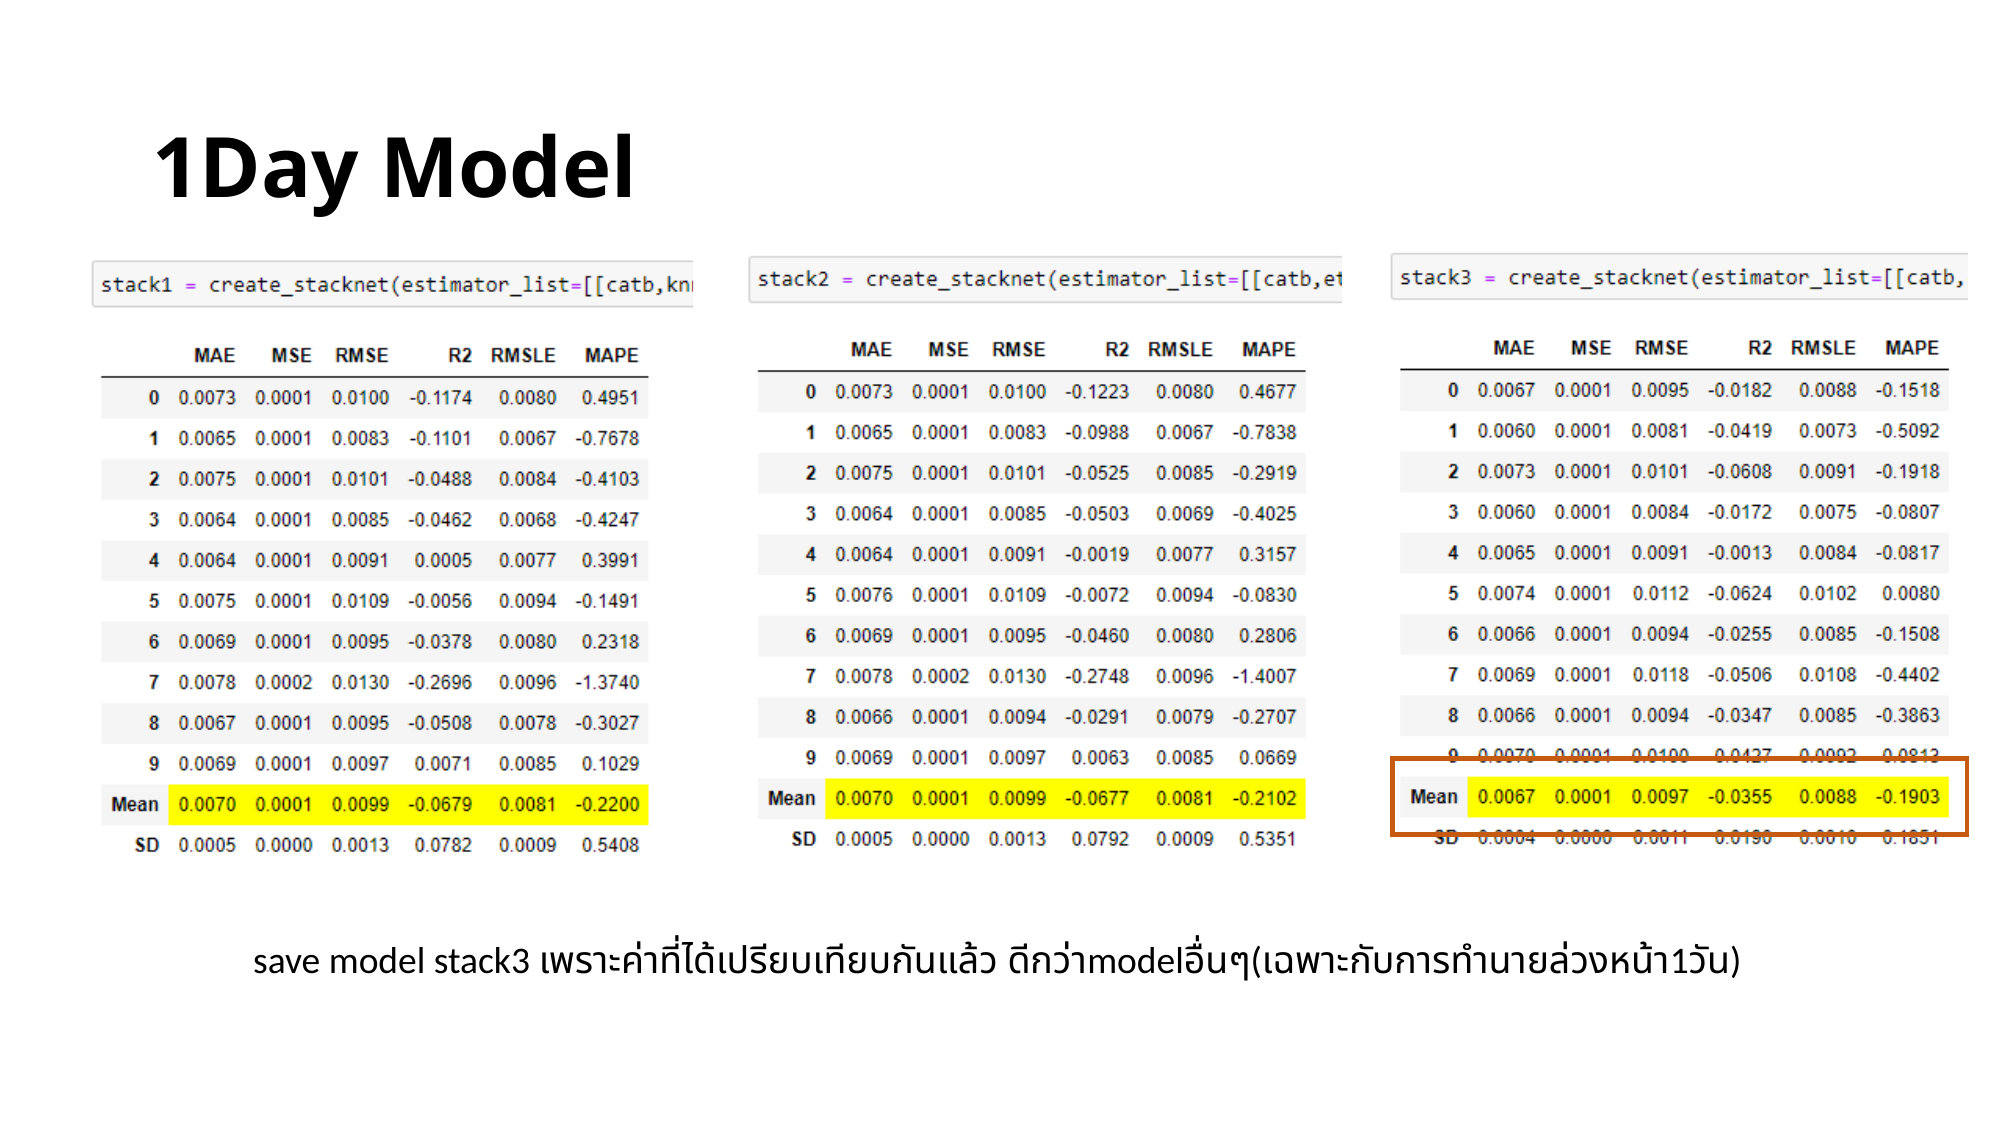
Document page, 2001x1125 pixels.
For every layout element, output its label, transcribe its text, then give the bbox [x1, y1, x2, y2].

picture [741, 247, 1342, 860]
picture [1388, 247, 1968, 863]
text_box save model stack3 เพราะค่าที่ได้เปรียบเทียบกันแล้ว ดีกว่าmodelอื่นๆ(เฉพาะกับการทำนายล่วงหน้า1วัน) [238, 928, 1757, 988]
text_box 1Day Model [137, 117, 1863, 263]
picture [89, 256, 694, 863]
